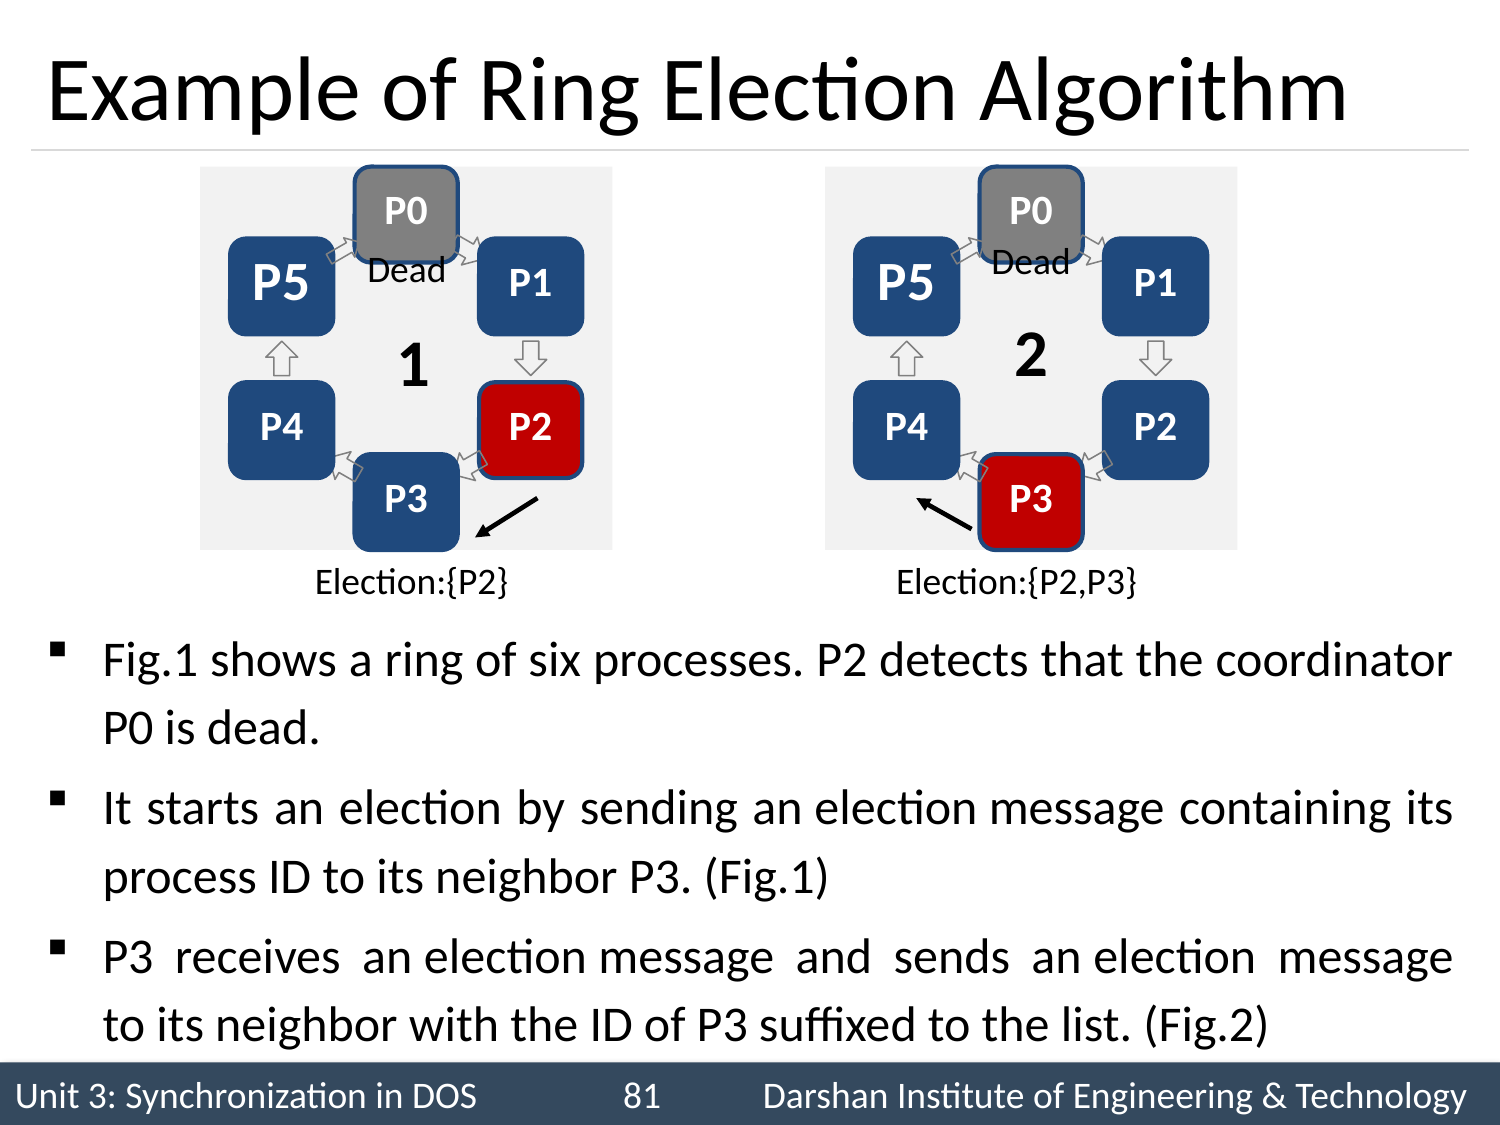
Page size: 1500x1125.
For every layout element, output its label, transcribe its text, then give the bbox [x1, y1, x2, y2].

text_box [474, 497, 538, 538]
list Fig.1 shows a ring of six processes. P2 detects that the coordinator P0 is dead. It starts an election by sending an election message containing its process ID to its neighbor P3. (Fig.1) P3 receives an election message and sends an election message to its neighbor with the ID of P3 suffixed to the list. (Fig.2) [31, 610, 1469, 1075]
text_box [824, 166, 1238, 551]
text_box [915, 497, 972, 530]
text_box Election:{P2,P3} [881, 559, 1163, 610]
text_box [199, 166, 613, 551]
text_box Election:{P2} [299, 559, 525, 610]
title Example of Ring Election Algorithm [31, 17, 1469, 150]
